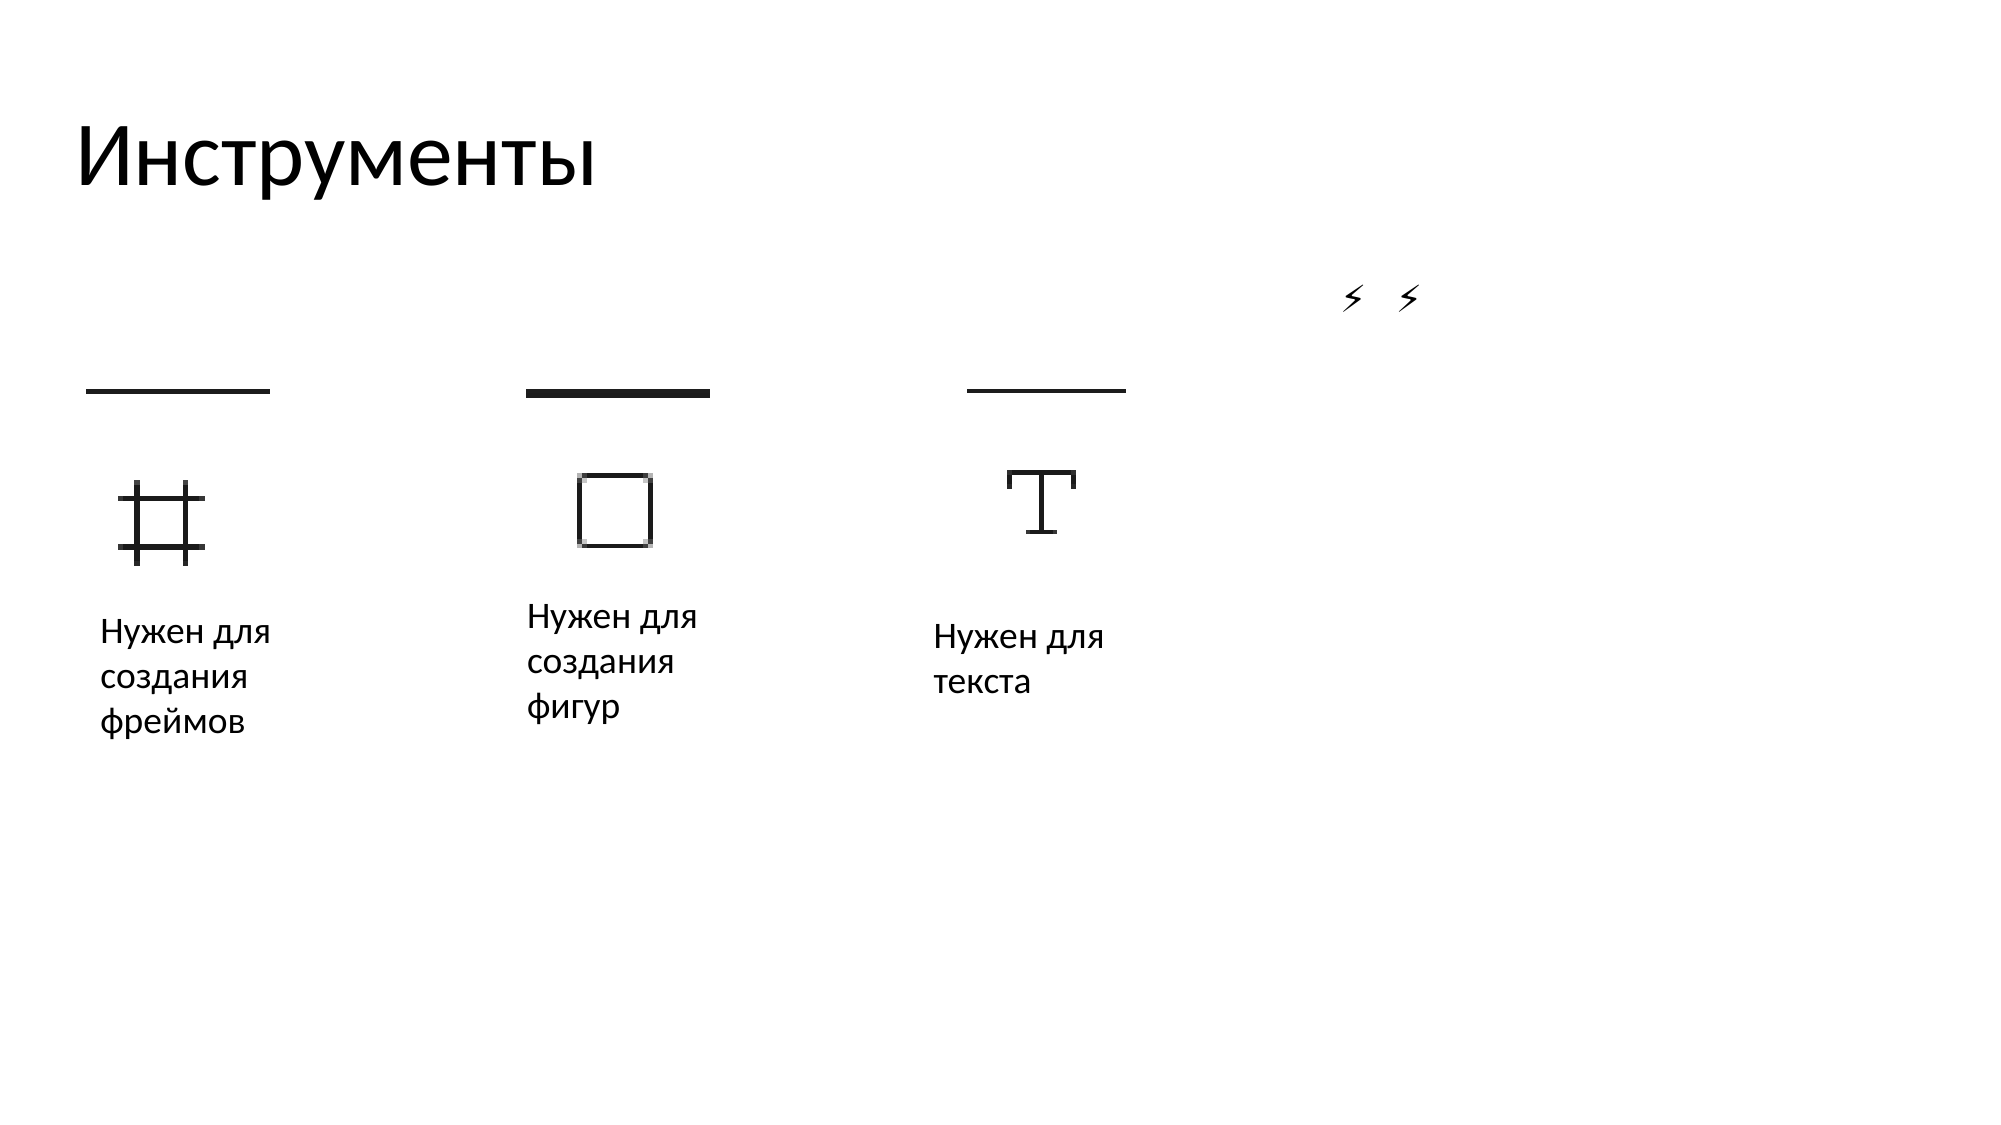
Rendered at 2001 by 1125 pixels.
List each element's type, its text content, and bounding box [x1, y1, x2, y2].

text_box ⚡ [1325, 267, 1381, 328]
text_box Нужен для создания фреймов [85, 598, 369, 748]
picture [526, 389, 710, 596]
picture [966, 389, 1126, 603]
picture [86, 389, 270, 604]
text_box Инструменты [60, 86, 766, 211]
text_box Нужен для создания фигур [512, 583, 724, 734]
text_box ⚡ [1381, 267, 1438, 328]
text_box Нужен для текста [918, 603, 1174, 709]
